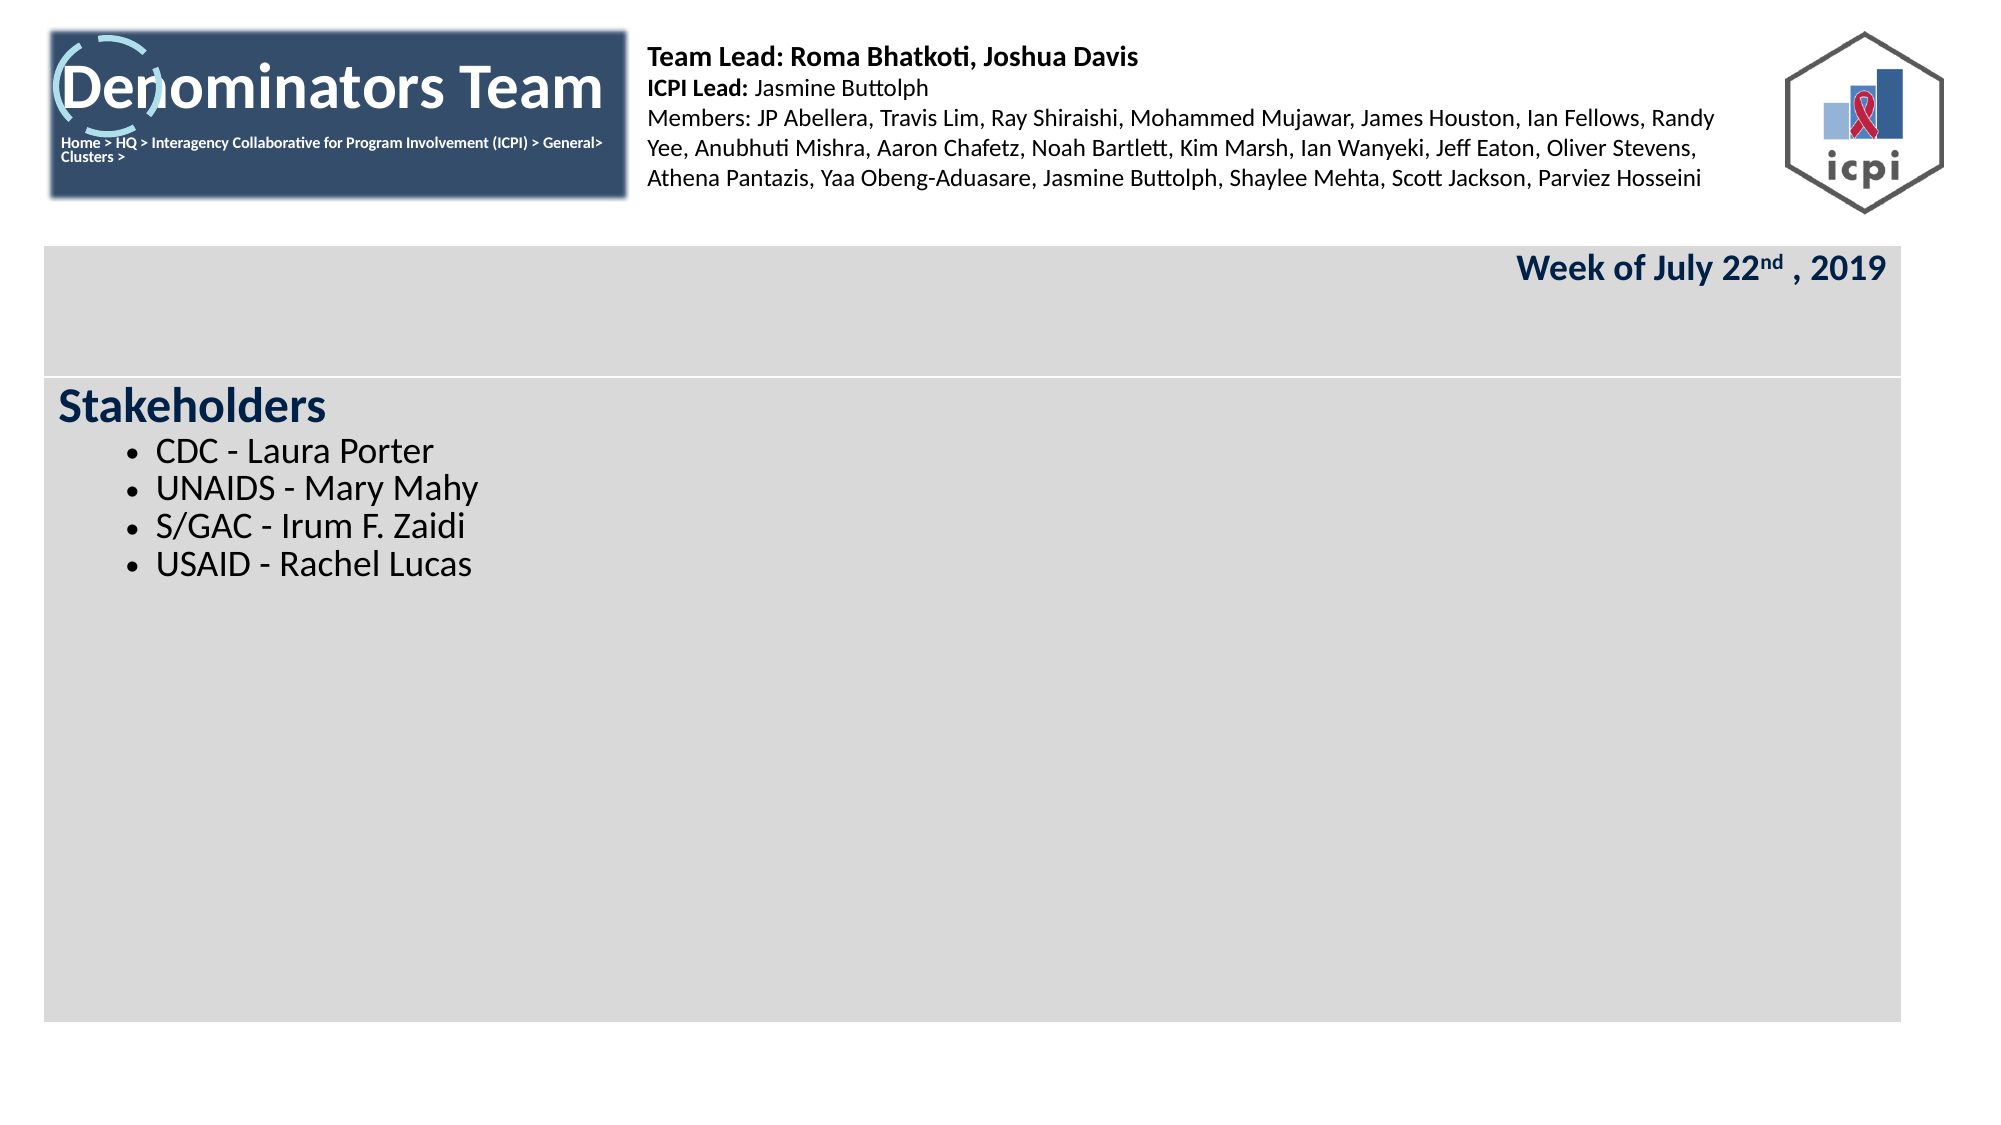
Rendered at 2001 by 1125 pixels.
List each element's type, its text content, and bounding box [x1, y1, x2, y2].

table_cell Stakeholders CDC - Laura Porter UNAIDS - Mary Mahy S/GAC - Irum F. Zaidi USAID - Rachel Lucas [44, 378, 1901, 1022]
text_box Denominators Team Home > HQ > Interagency Collaborative for Program Involvement (ICPI) > General> Clusters > [55, 35, 622, 194]
picture [1785, 31, 1944, 217]
table_header Week of July 22nd , 2019 [44, 246, 1901, 376]
text_box [56, 38, 160, 135]
text_box Team Lead: Roma Bhatkoti, Joshua Davis ICPI Lead: Jasmine Buttolph Members: JP Abellera, Travis Lim, Ray Shiraishi, Mohammed Mujawar, James Houston, Ian Fellows, Randy Yee, Anubhuti Mishra, Aaron Chafetz, Noah Bartlett, Kim Marsh, Ian Wanyeki, Jeff Eaton, Oliver Stevens, Athena Pantazis, Yaa Obeng-Aduasare, Jasmine Buttolph, Shaylee Mehta, Scott Jackson, Parviez Hosseini [632, 29, 1746, 199]
